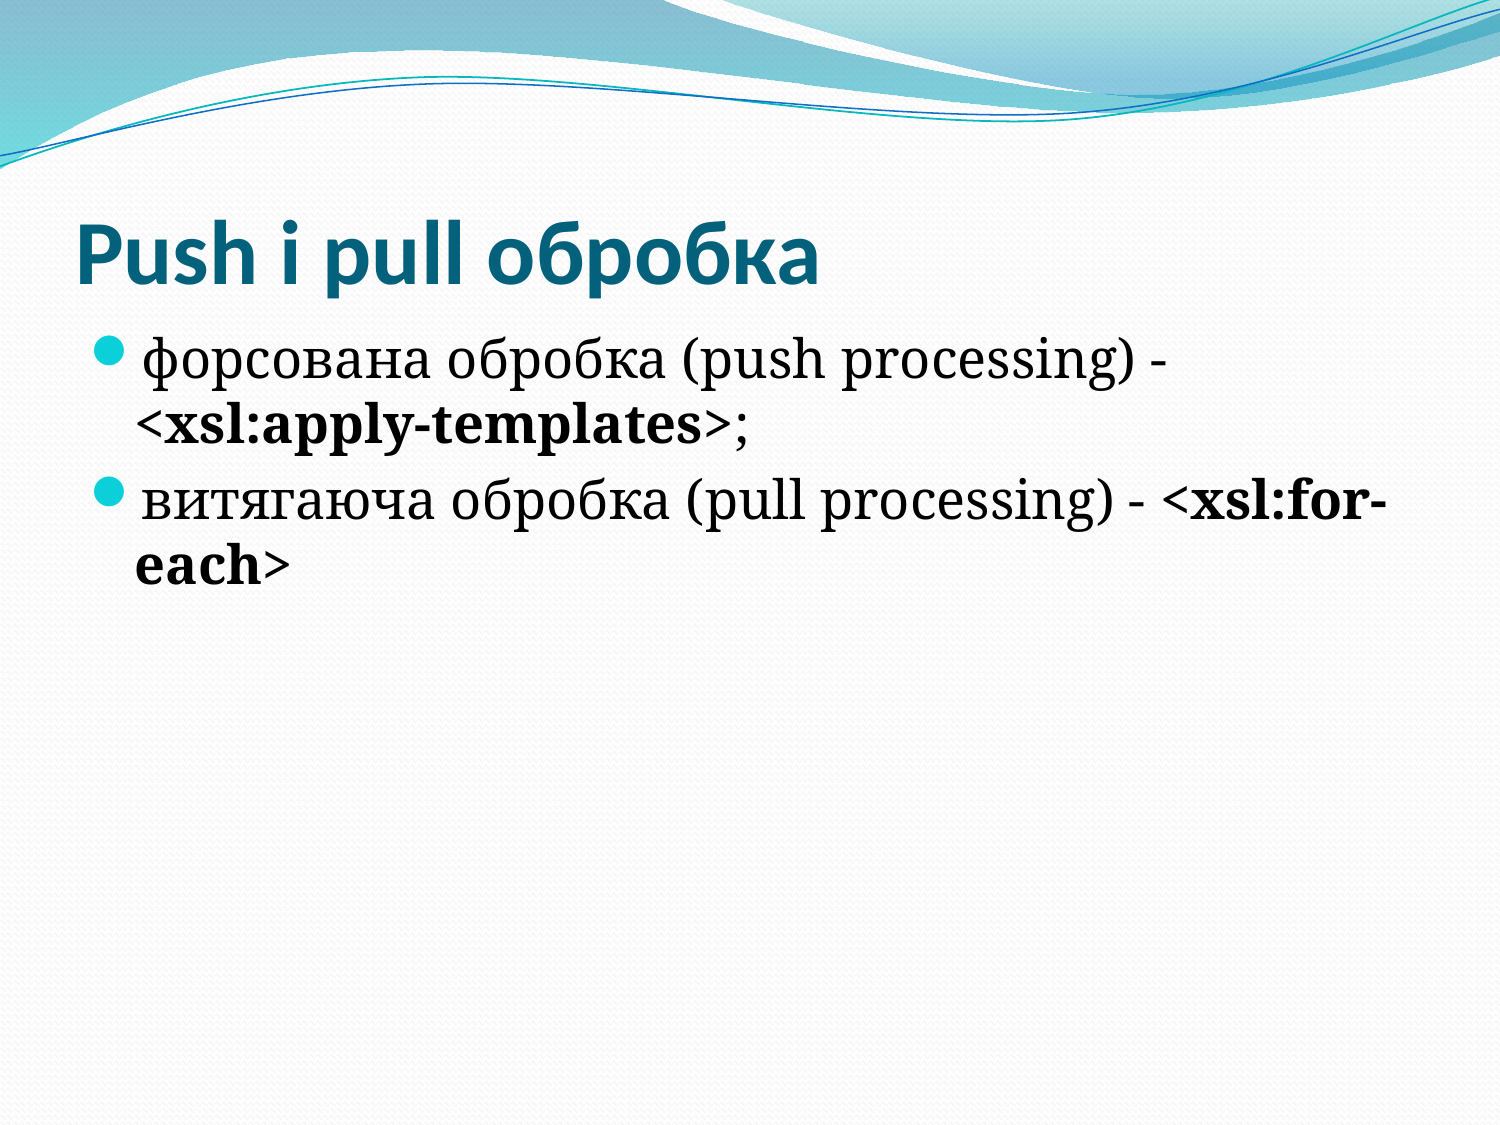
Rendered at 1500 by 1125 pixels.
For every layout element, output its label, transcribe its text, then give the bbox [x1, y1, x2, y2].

title Push і pull обробка [75, 115, 1425, 303]
list форсована обробка (push processing) - <xsl:apply-templates>; витягаюча обробка (pull processing) - <xsl:for-each> [75, 317, 1425, 1038]
